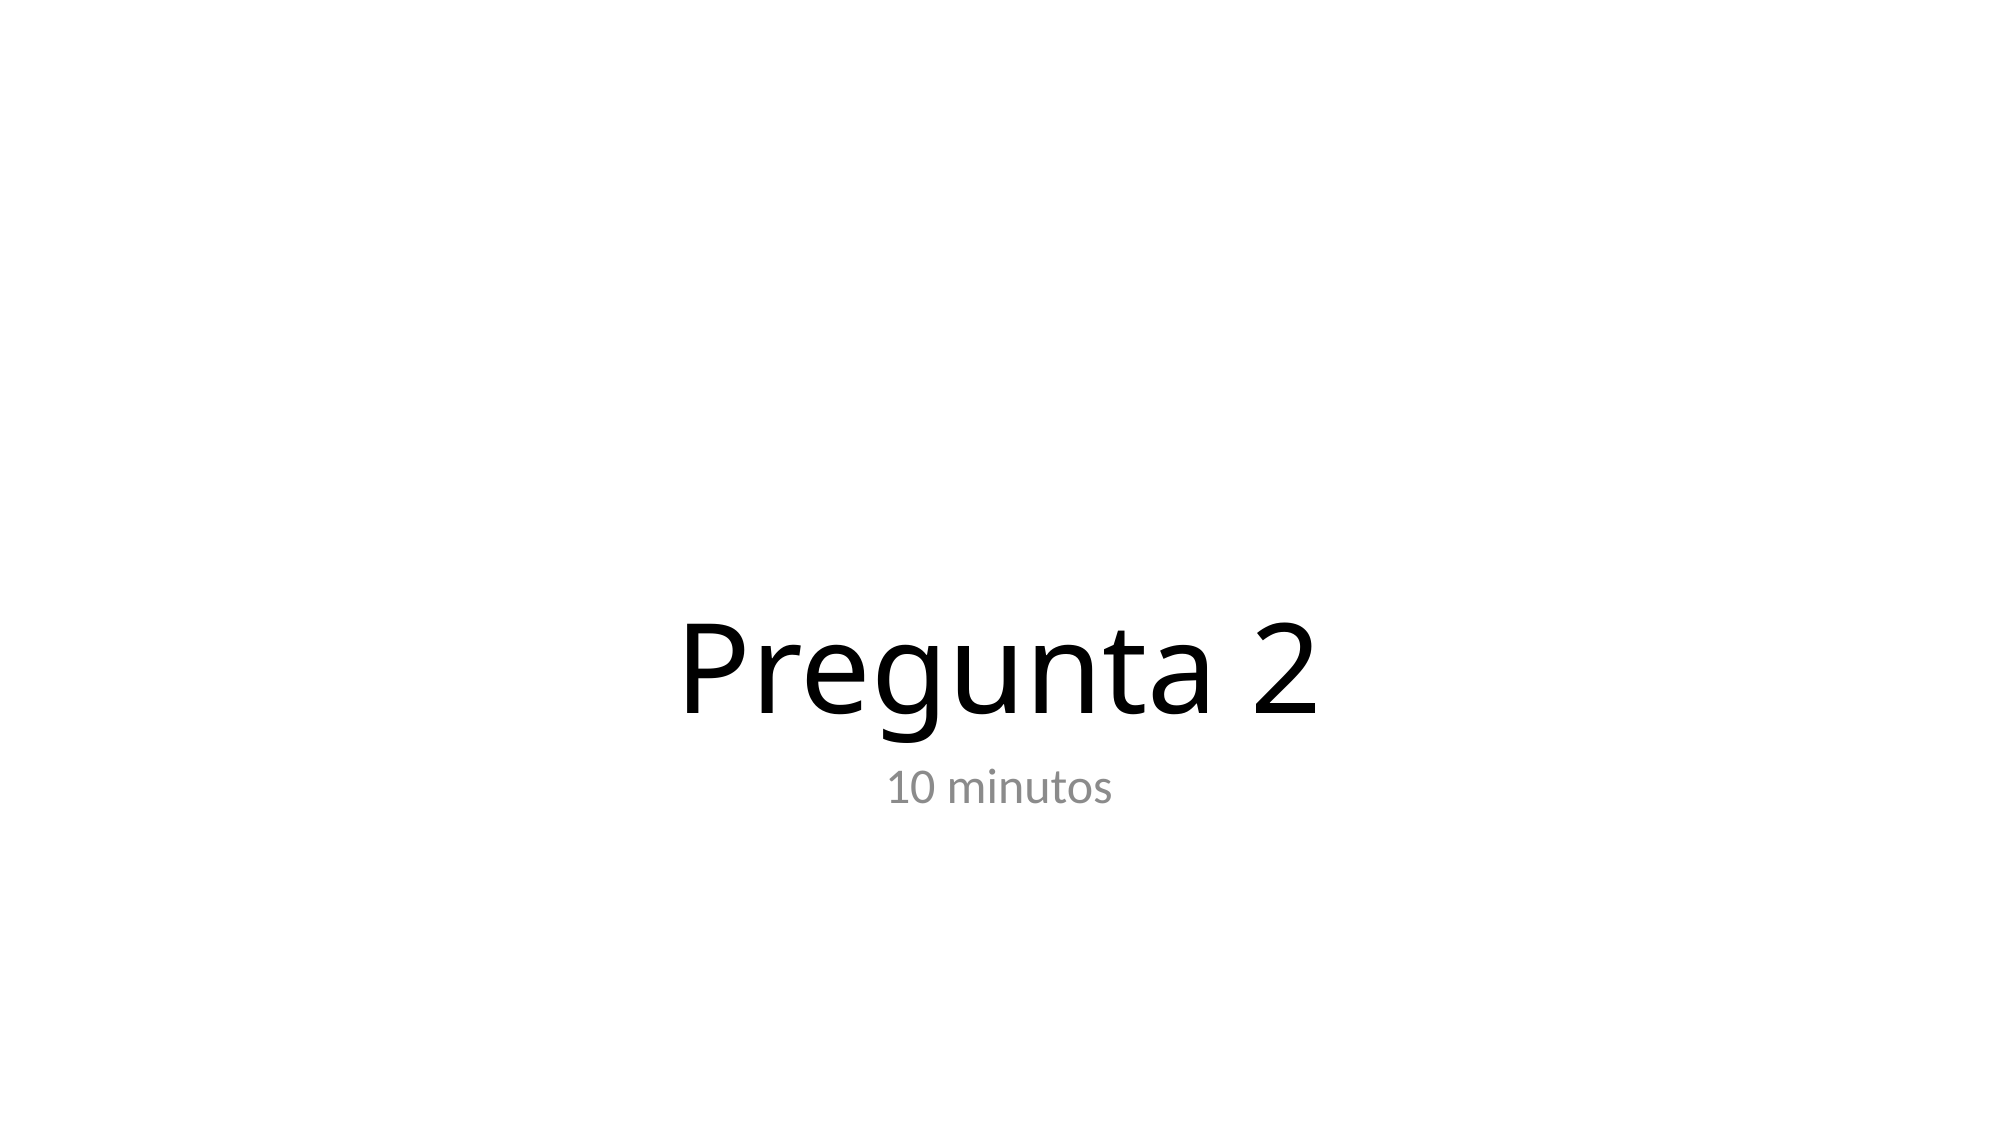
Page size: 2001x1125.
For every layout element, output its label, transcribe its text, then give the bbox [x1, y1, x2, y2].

list 10 minutos [136, 752, 1862, 999]
title Pregunta 2 [136, 280, 1862, 749]
